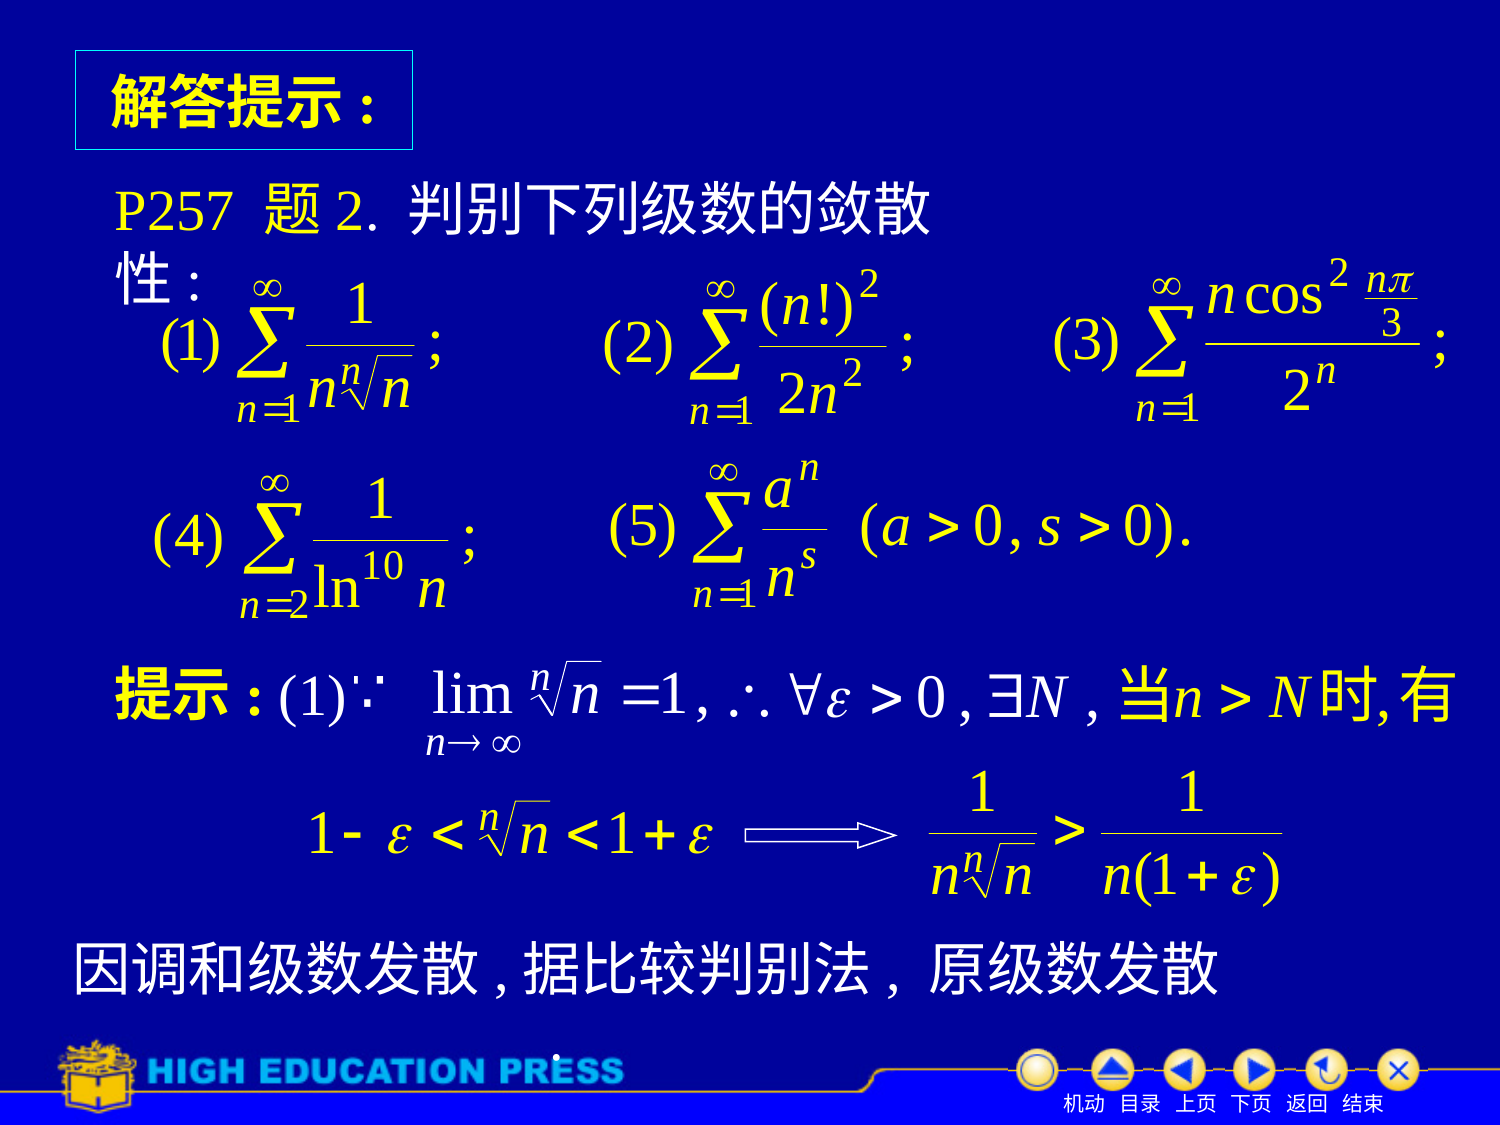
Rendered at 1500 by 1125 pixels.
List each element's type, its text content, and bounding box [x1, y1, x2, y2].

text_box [599, 259, 917, 430]
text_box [309, 793, 721, 861]
text_box [745, 822, 896, 848]
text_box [729, 670, 1101, 736]
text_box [1120, 660, 1469, 736]
text_box 机动 目录 上页 下页 返回 结束 [1049, 1082, 1404, 1123]
text_box 据比较判别法, 原级数发散 . [507, 924, 1250, 1080]
text_box P257 题2. 判别下列级数的敛散性: [99, 164, 1025, 320]
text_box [1049, 249, 1450, 428]
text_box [149, 456, 480, 624]
text_box 因调和级数发散, [57, 924, 583, 1010]
picture [0, 0, 1500, 1125]
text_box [606, 441, 1192, 613]
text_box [354, 653, 711, 761]
title 解答提示: [75, 50, 413, 150]
text_box 提示: (1) [99, 650, 380, 735]
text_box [924, 760, 1286, 913]
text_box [158, 261, 444, 429]
